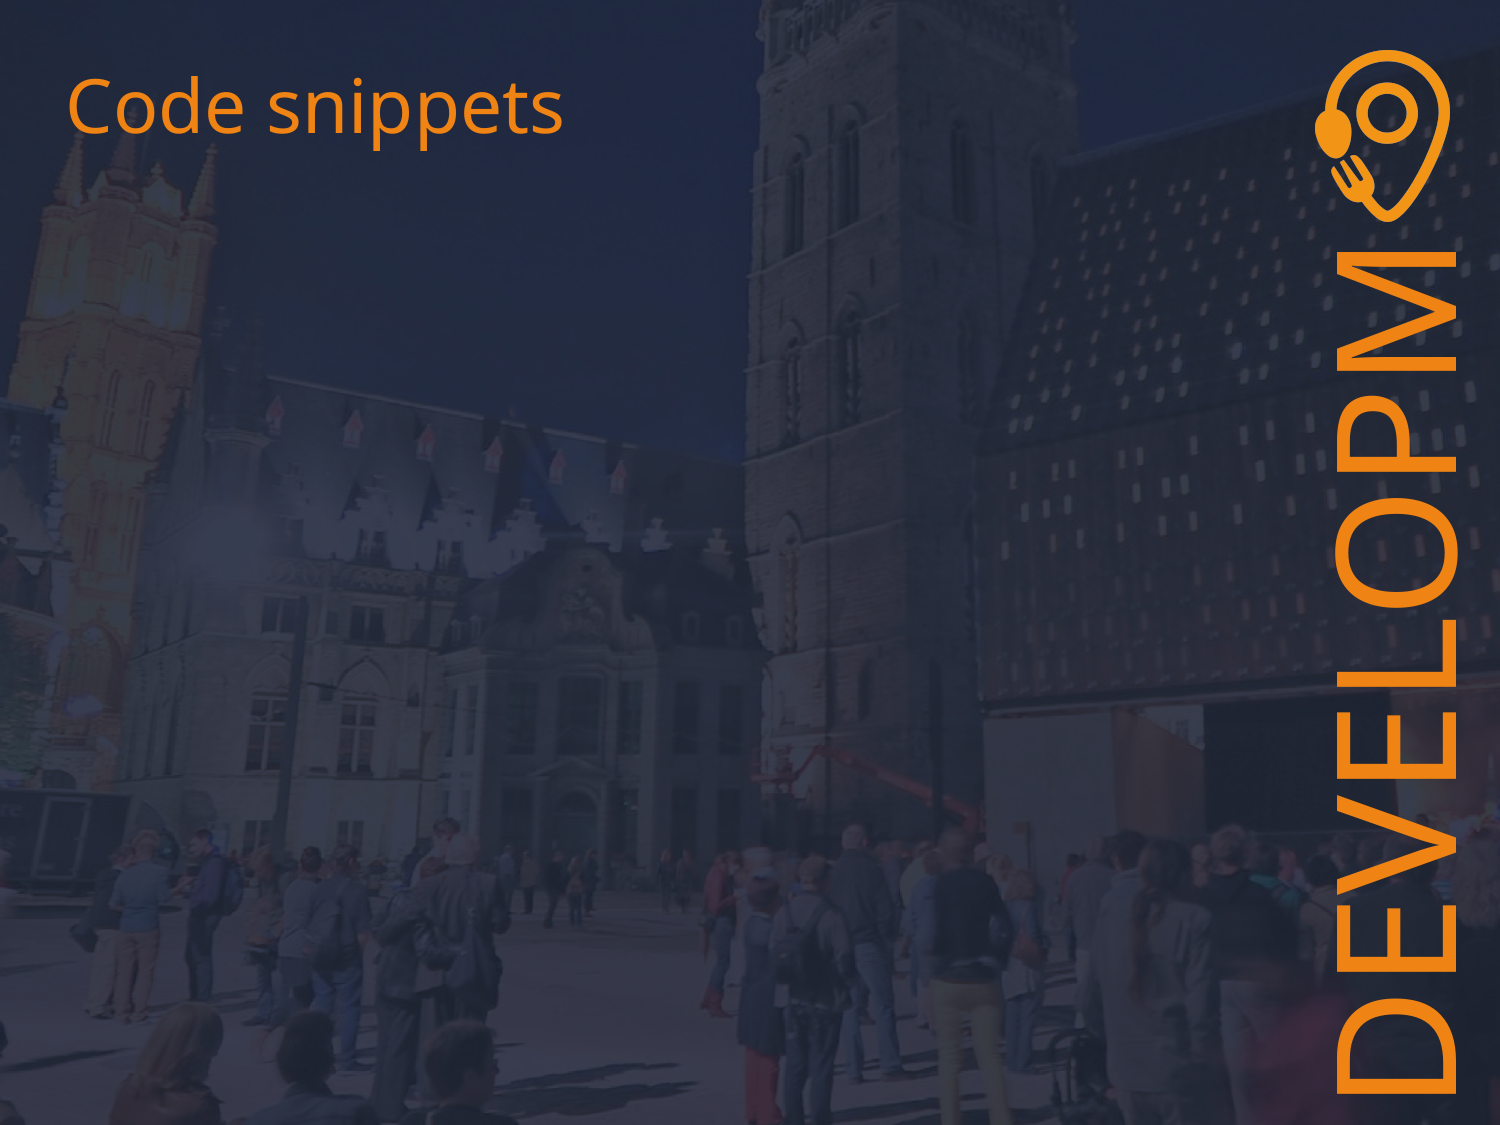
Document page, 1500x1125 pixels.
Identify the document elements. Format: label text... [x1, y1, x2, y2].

text_box DEVELOPMENT [1282, 144, 1500, 1125]
picture [0, 0, 1500, 1125]
text_box Code snippets [50, 50, 1003, 156]
